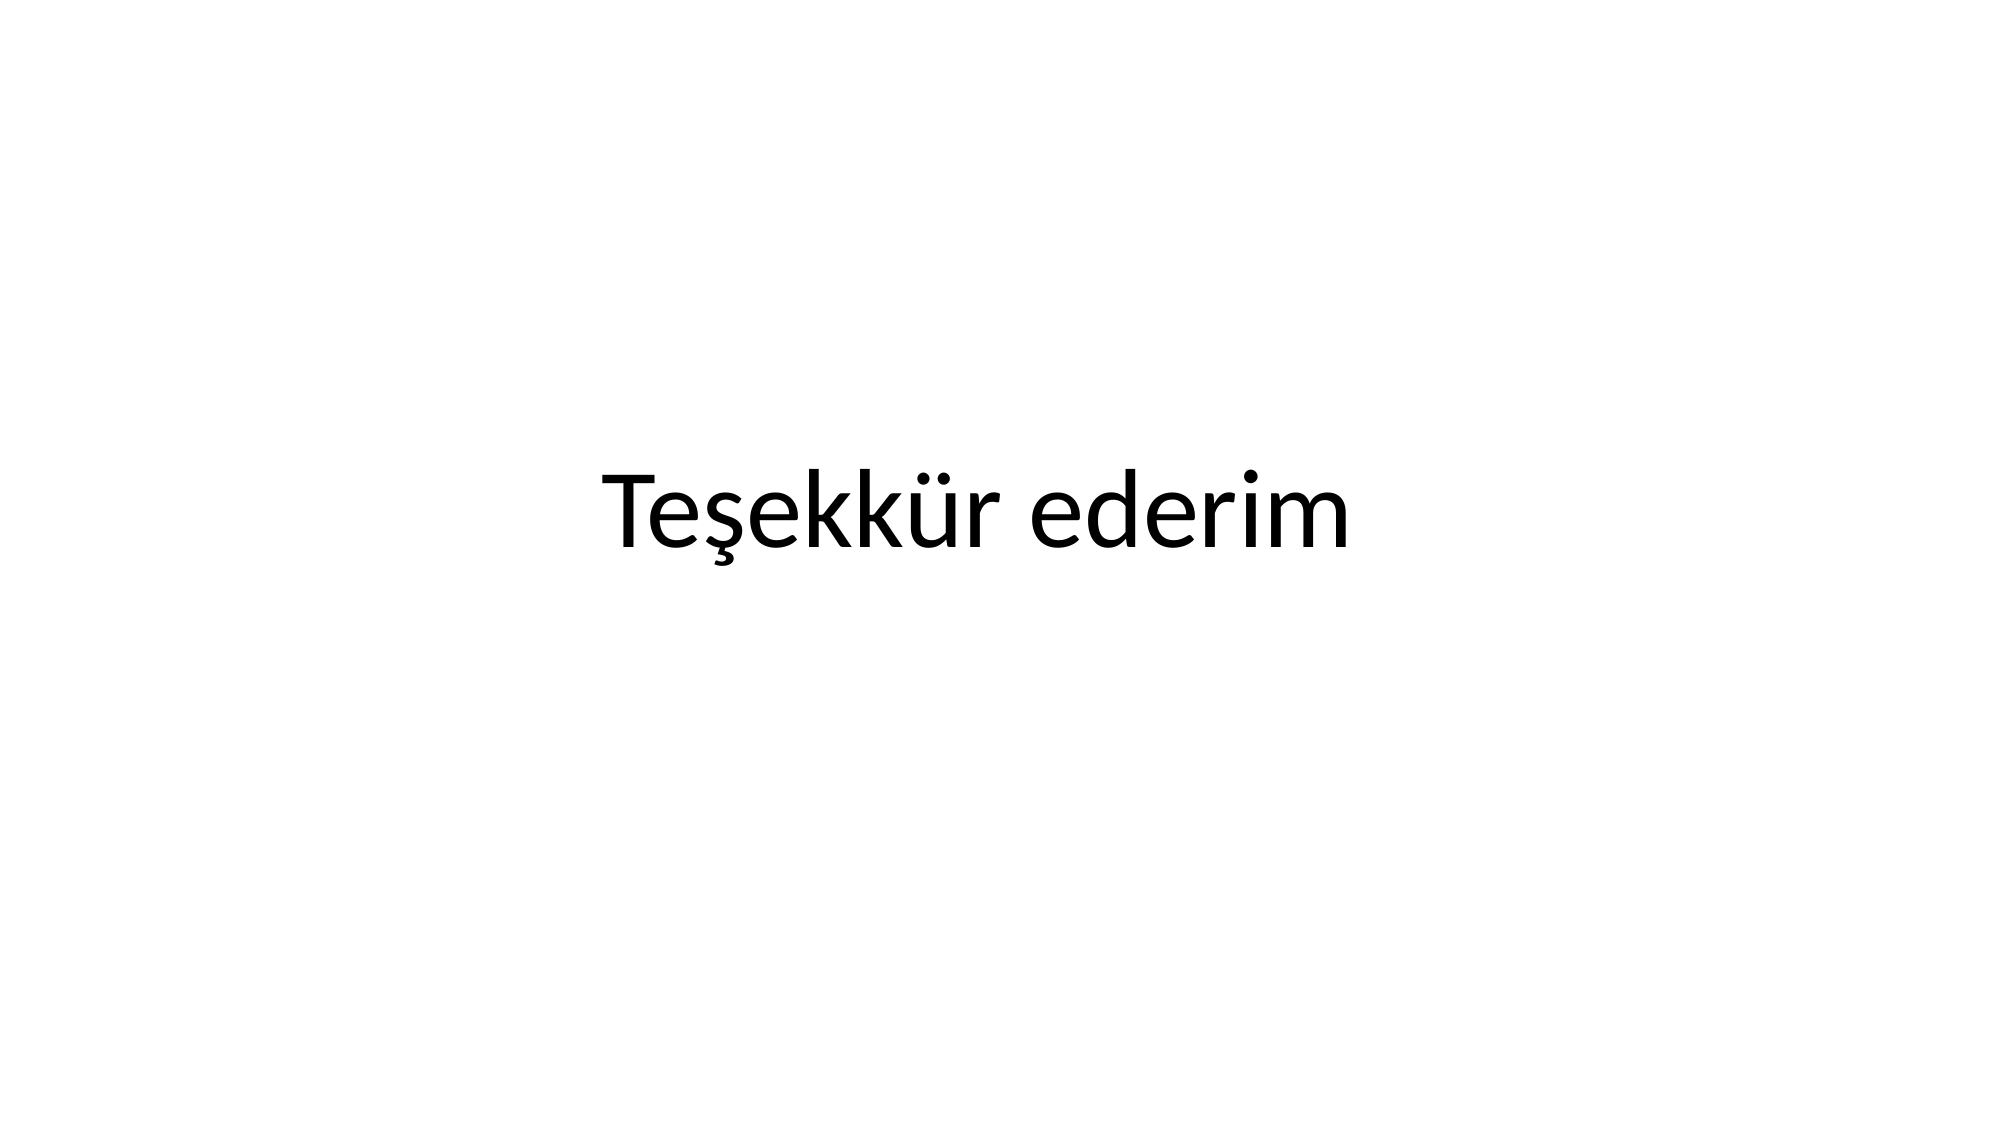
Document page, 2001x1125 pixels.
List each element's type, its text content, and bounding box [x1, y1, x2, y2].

list Teşekkür ederim [115, 443, 1841, 744]
